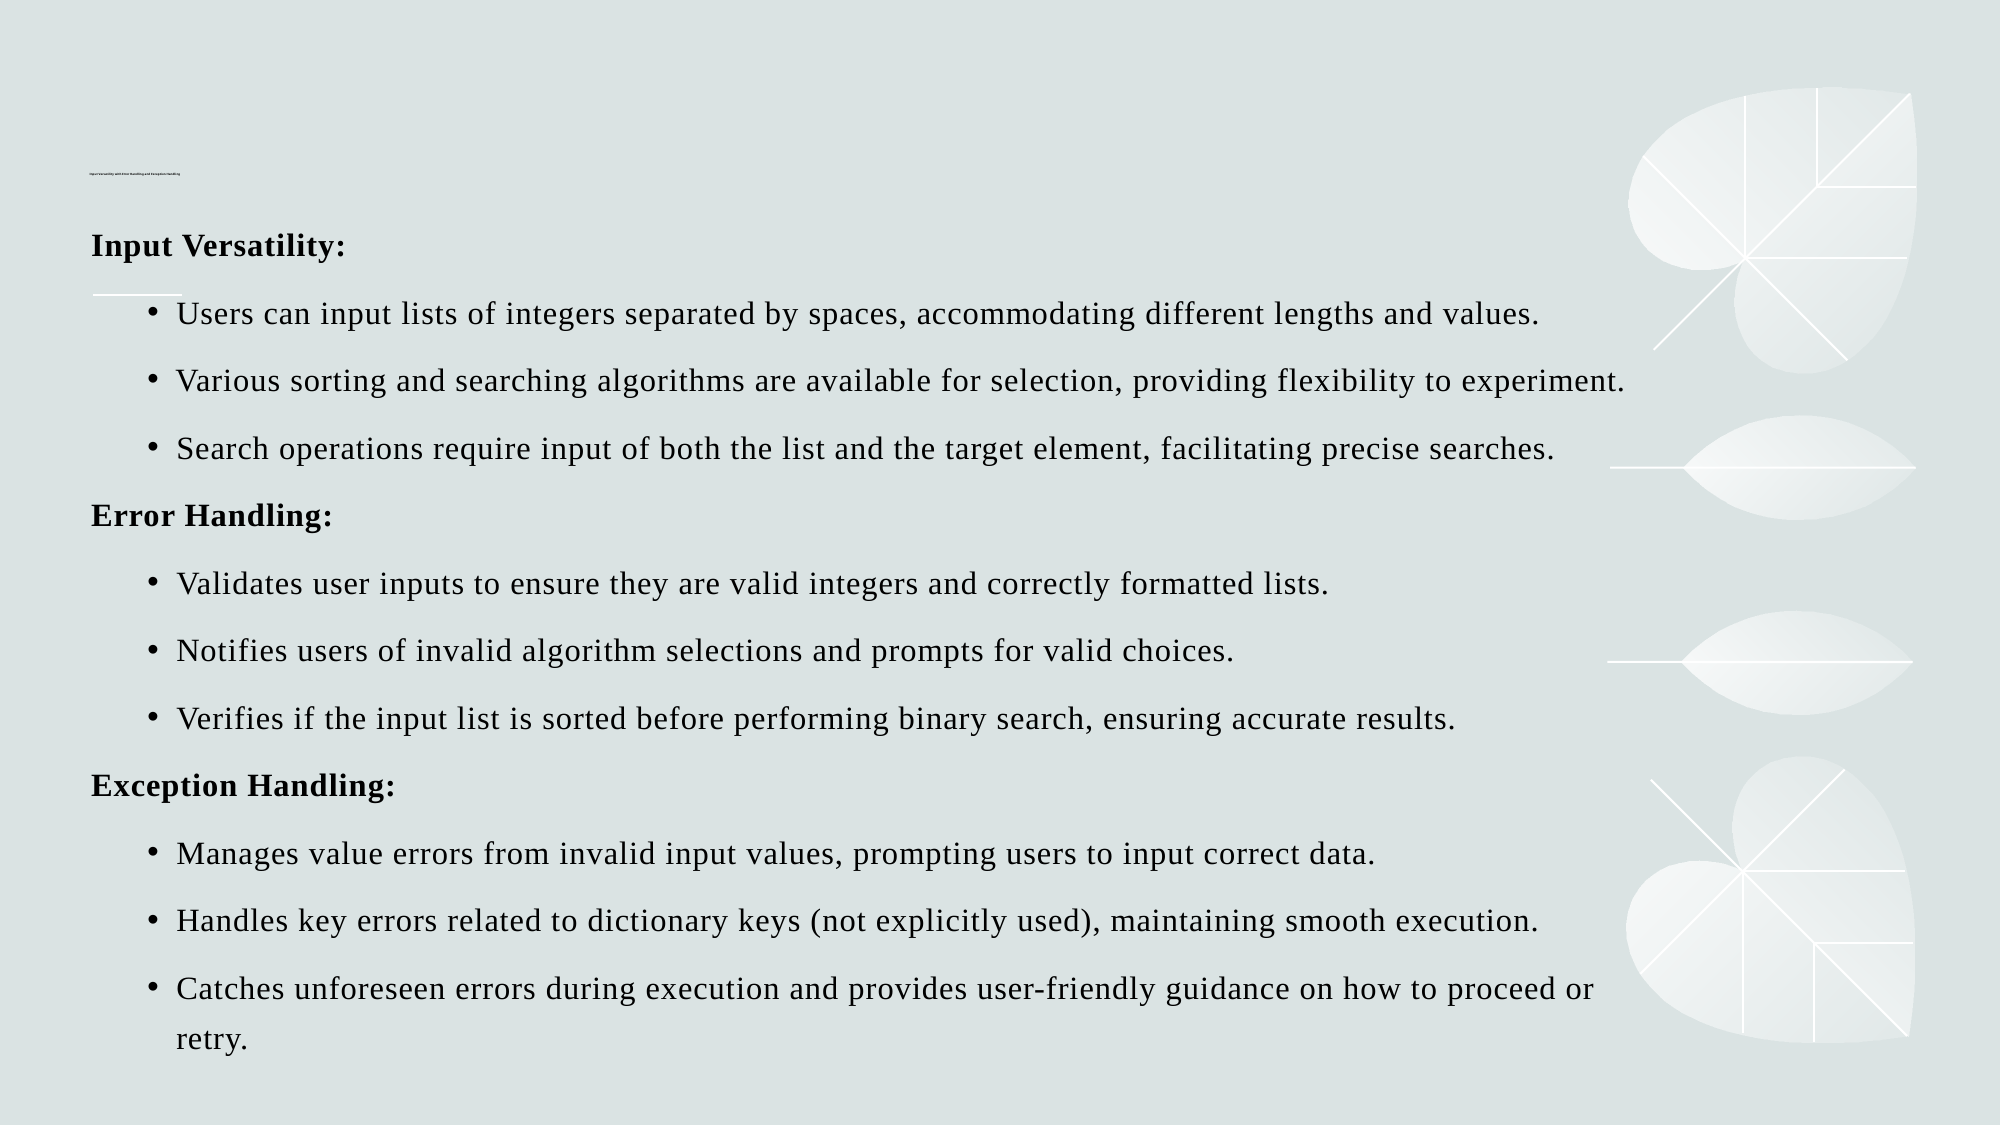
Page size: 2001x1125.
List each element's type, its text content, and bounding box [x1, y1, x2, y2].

title Input Versatility with Error Handling and Exception Handling [89, 34, 1599, 184]
list Input Versatility: Users can input lists of integers separated by spaces, accommodating different lengths and values. Various sorting and searching algorithms are available for selection, providing flexibility to experiment. Search operations require input of both the list and the target element, facilitating precise searches. Error Handling: Validates user inputs to ensure they are valid integers and correctly formatted lists. Notifies users of invalid algorithm selections and prompts for valid choices. Verifies if the input list is sorted before performing binary search, ensuring accurate results. Exception Handling: Manages value errors from invalid input values, prompting users to input correct data. Handles key errors related to dictionary keys (not explicitly used), maintaining smooth execution. Catches unforeseen errors during execution and provides user-friendly guidance on how to proceed or retry. [91, 205, 1652, 1079]
